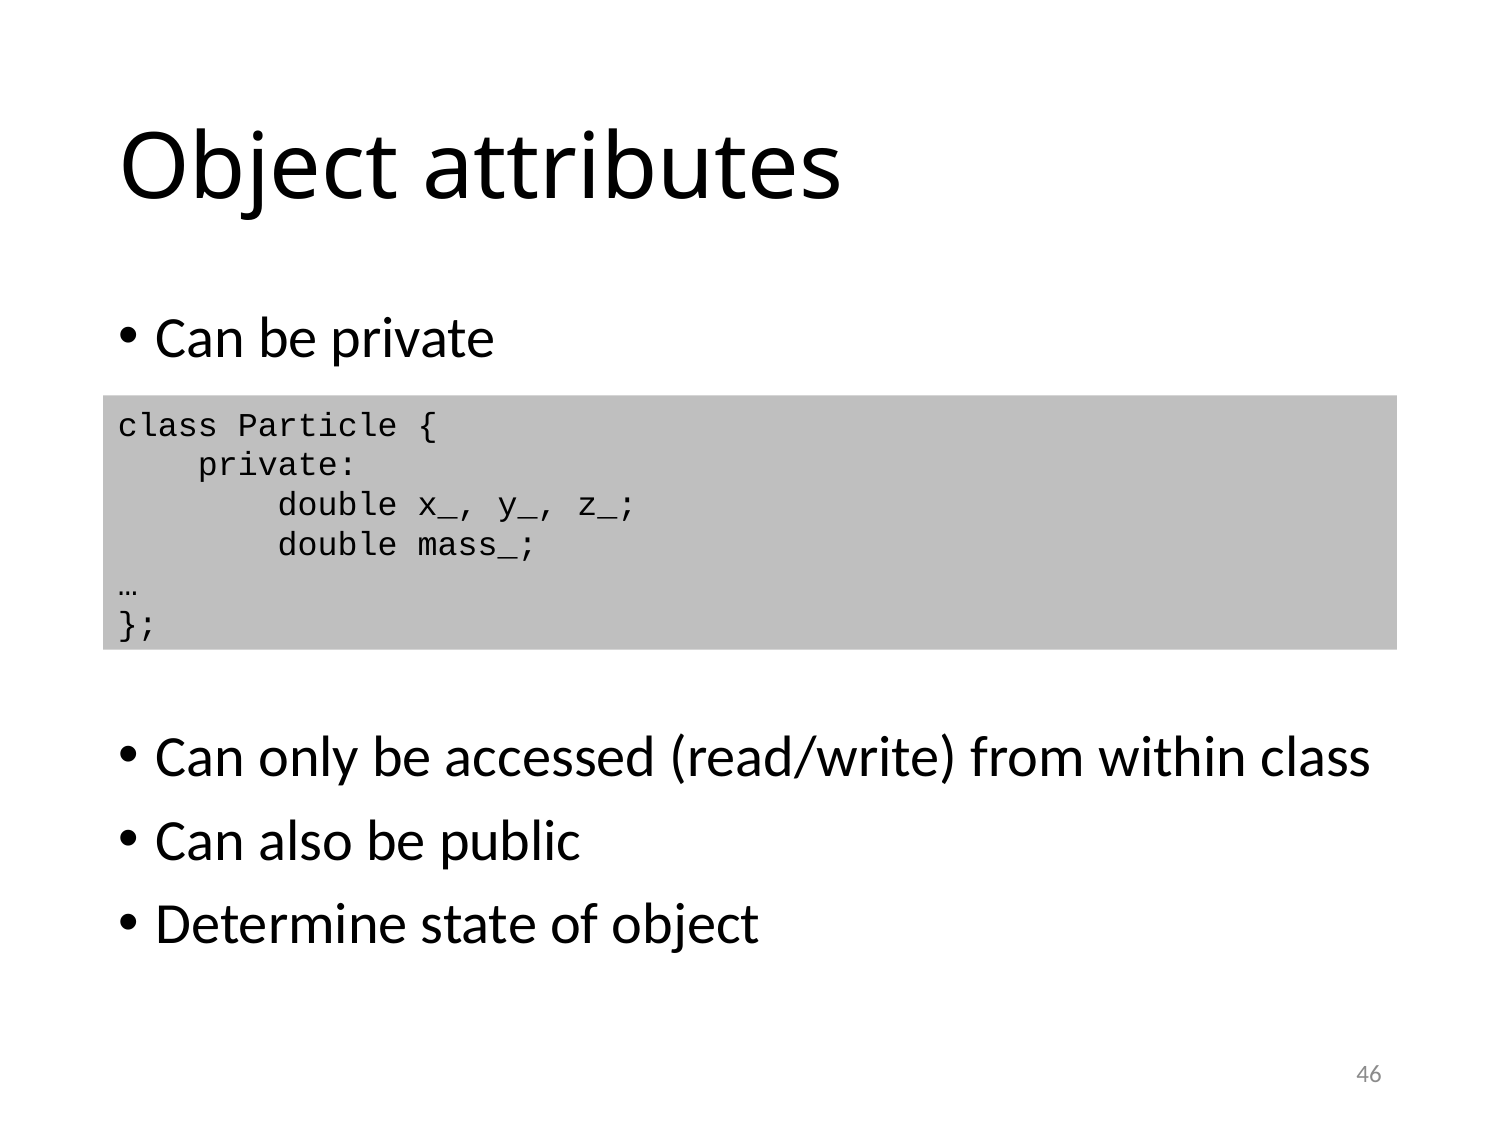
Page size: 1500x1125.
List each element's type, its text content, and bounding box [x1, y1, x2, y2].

text_box class Particle { private: double x_, y_, z_; double mass_; … }; [103, 395, 1397, 650]
slide_number 46 [1059, 1042, 1397, 1103]
title Object attributes [103, 59, 1397, 278]
list Can be private Can only be accessed (read/write) from within class Can also be public Determine state of object [103, 299, 1397, 395]
list Can be private Can only be accessed (read/write) from within class Can also be public Determine state of object [103, 650, 1397, 1014]
